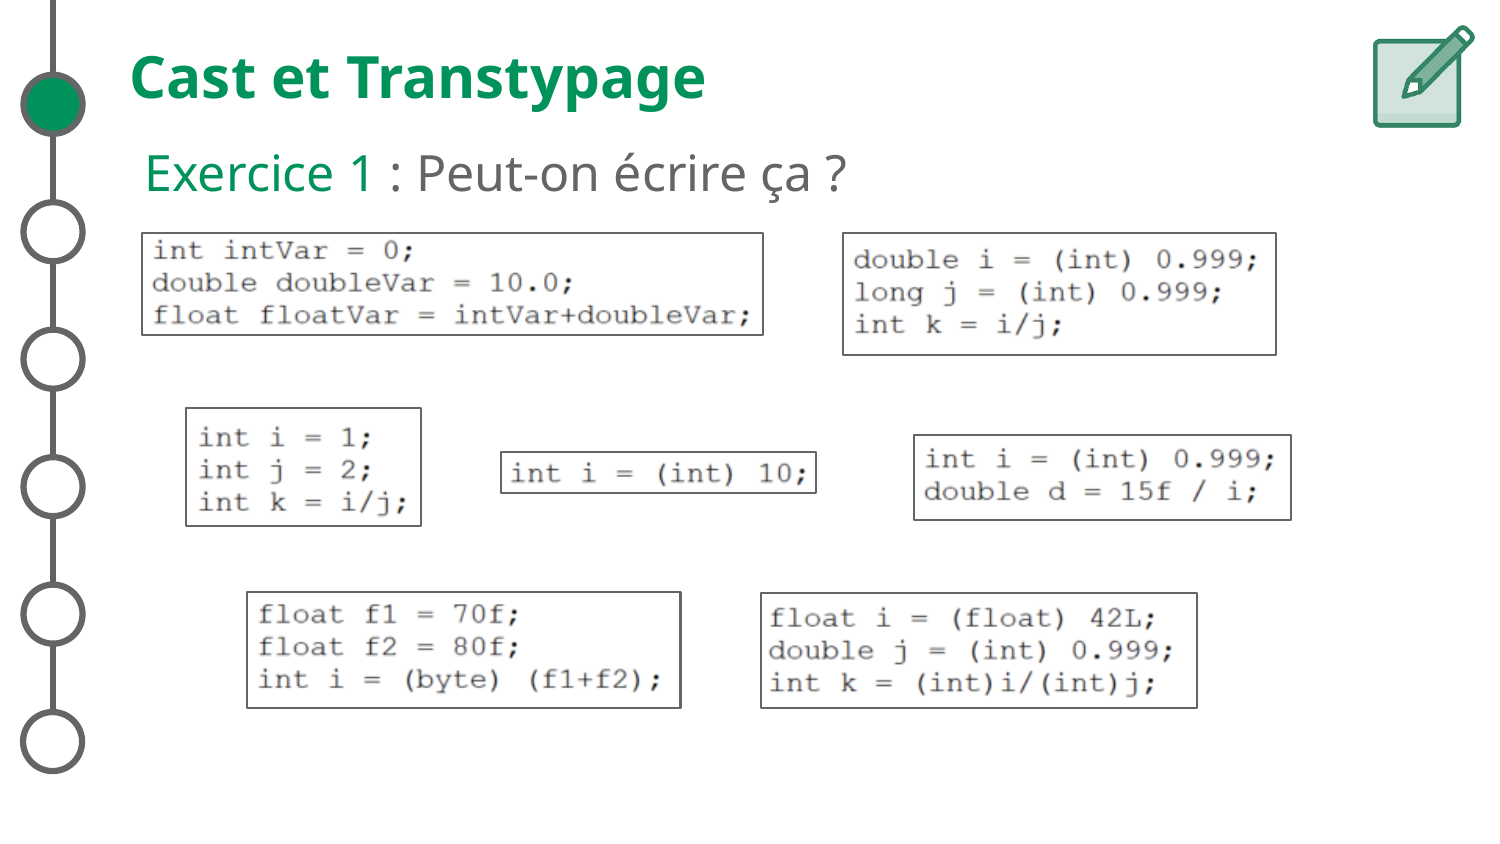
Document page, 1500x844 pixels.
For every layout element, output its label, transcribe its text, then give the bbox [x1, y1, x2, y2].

picture [843, 233, 1276, 355]
title Cast et Transtypage [129, 30, 1344, 120]
picture [761, 594, 1197, 707]
picture [247, 592, 680, 707]
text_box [22, 0, 83, 772]
picture [501, 453, 815, 493]
picture [915, 435, 1291, 520]
picture [187, 409, 421, 526]
picture [1349, 0, 1500, 151]
text_box Exercice 1 : Peut-on écrire ça ? [129, 133, 1477, 783]
picture [142, 233, 763, 335]
